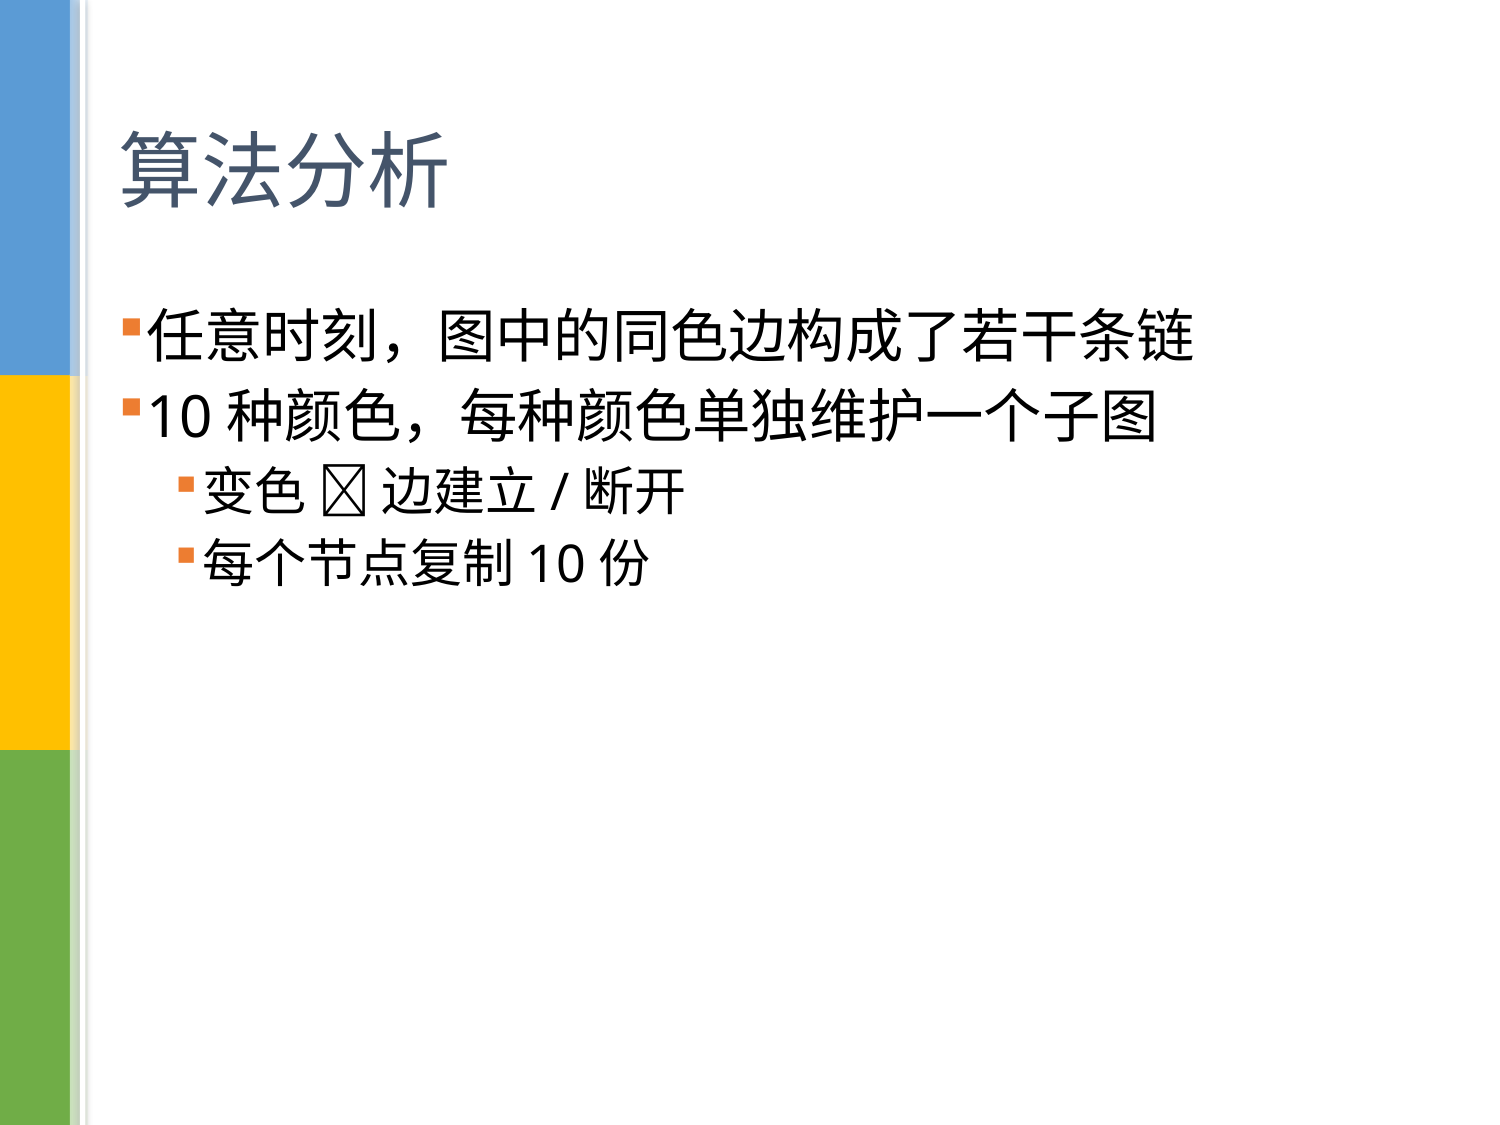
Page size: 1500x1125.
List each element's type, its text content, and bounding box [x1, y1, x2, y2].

list 任意时刻，图中的同色边构成了若干条链 10种颜色，每种颜色单独维护一个子图 变色  边建立/断开 每个节点复制10份 [103, 299, 1449, 1090]
title 算法分析 [103, 59, 1397, 278]
